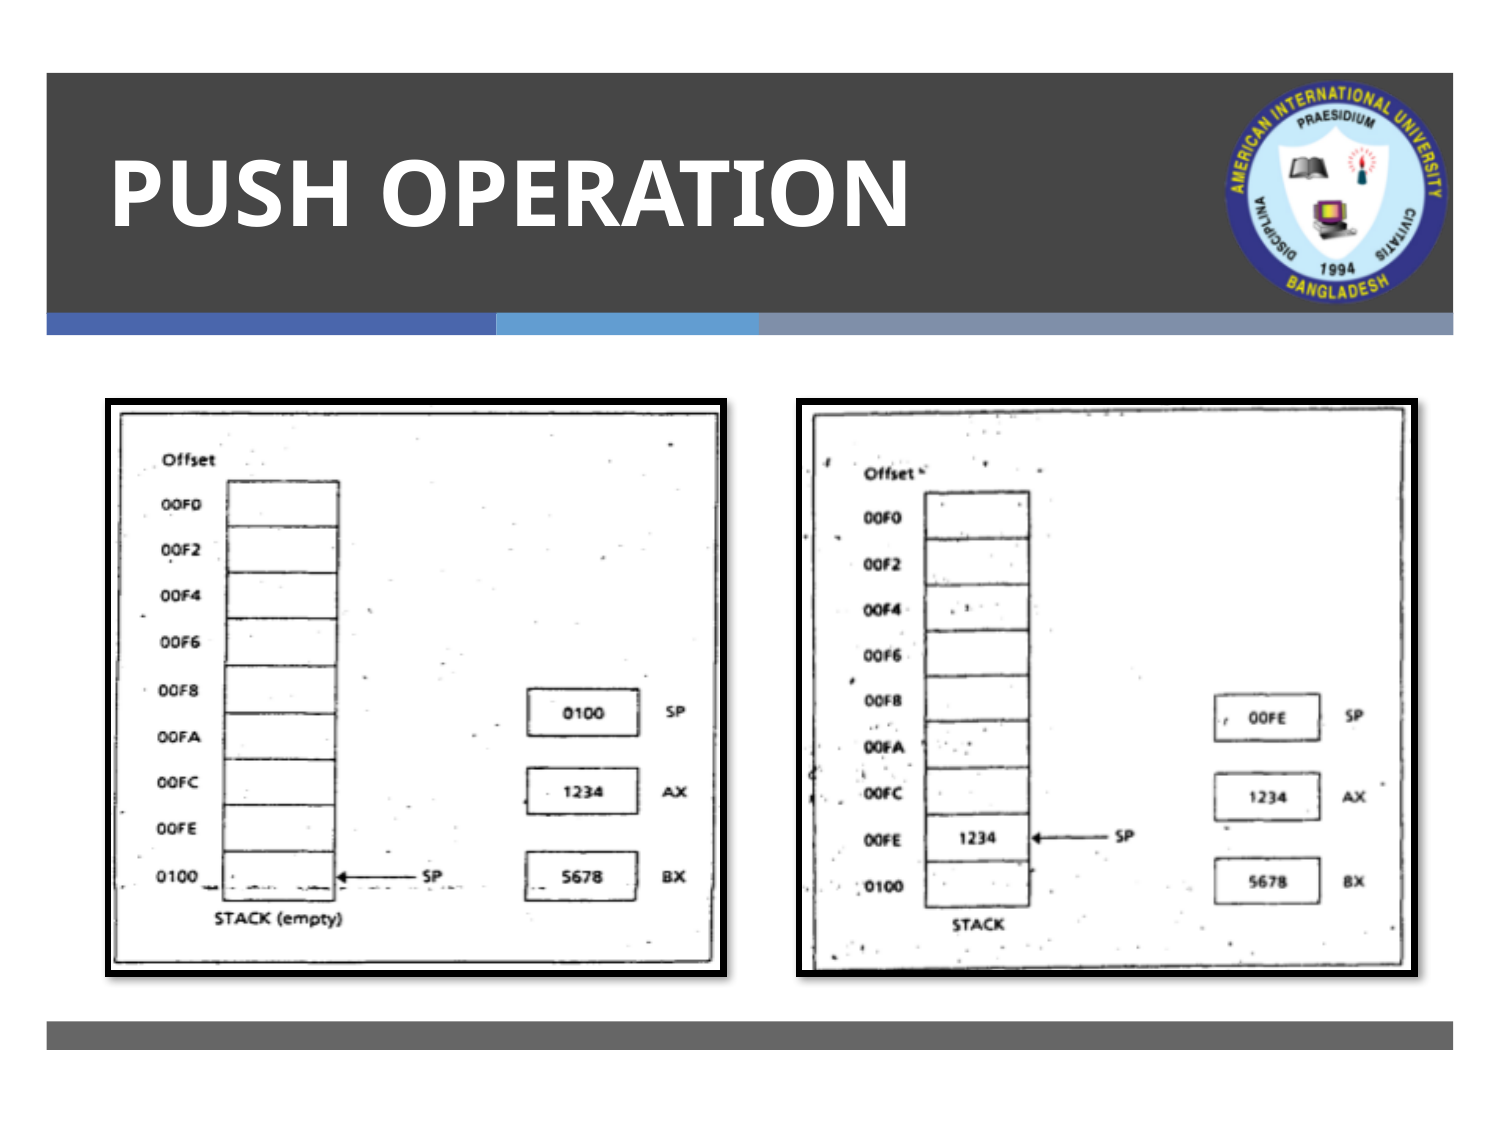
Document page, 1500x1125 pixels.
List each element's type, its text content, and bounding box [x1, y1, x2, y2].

picture [1220, 75, 1454, 310]
picture [801, 403, 1412, 971]
title PUSH OPERATION [69, 73, 1351, 253]
picture [110, 403, 721, 971]
